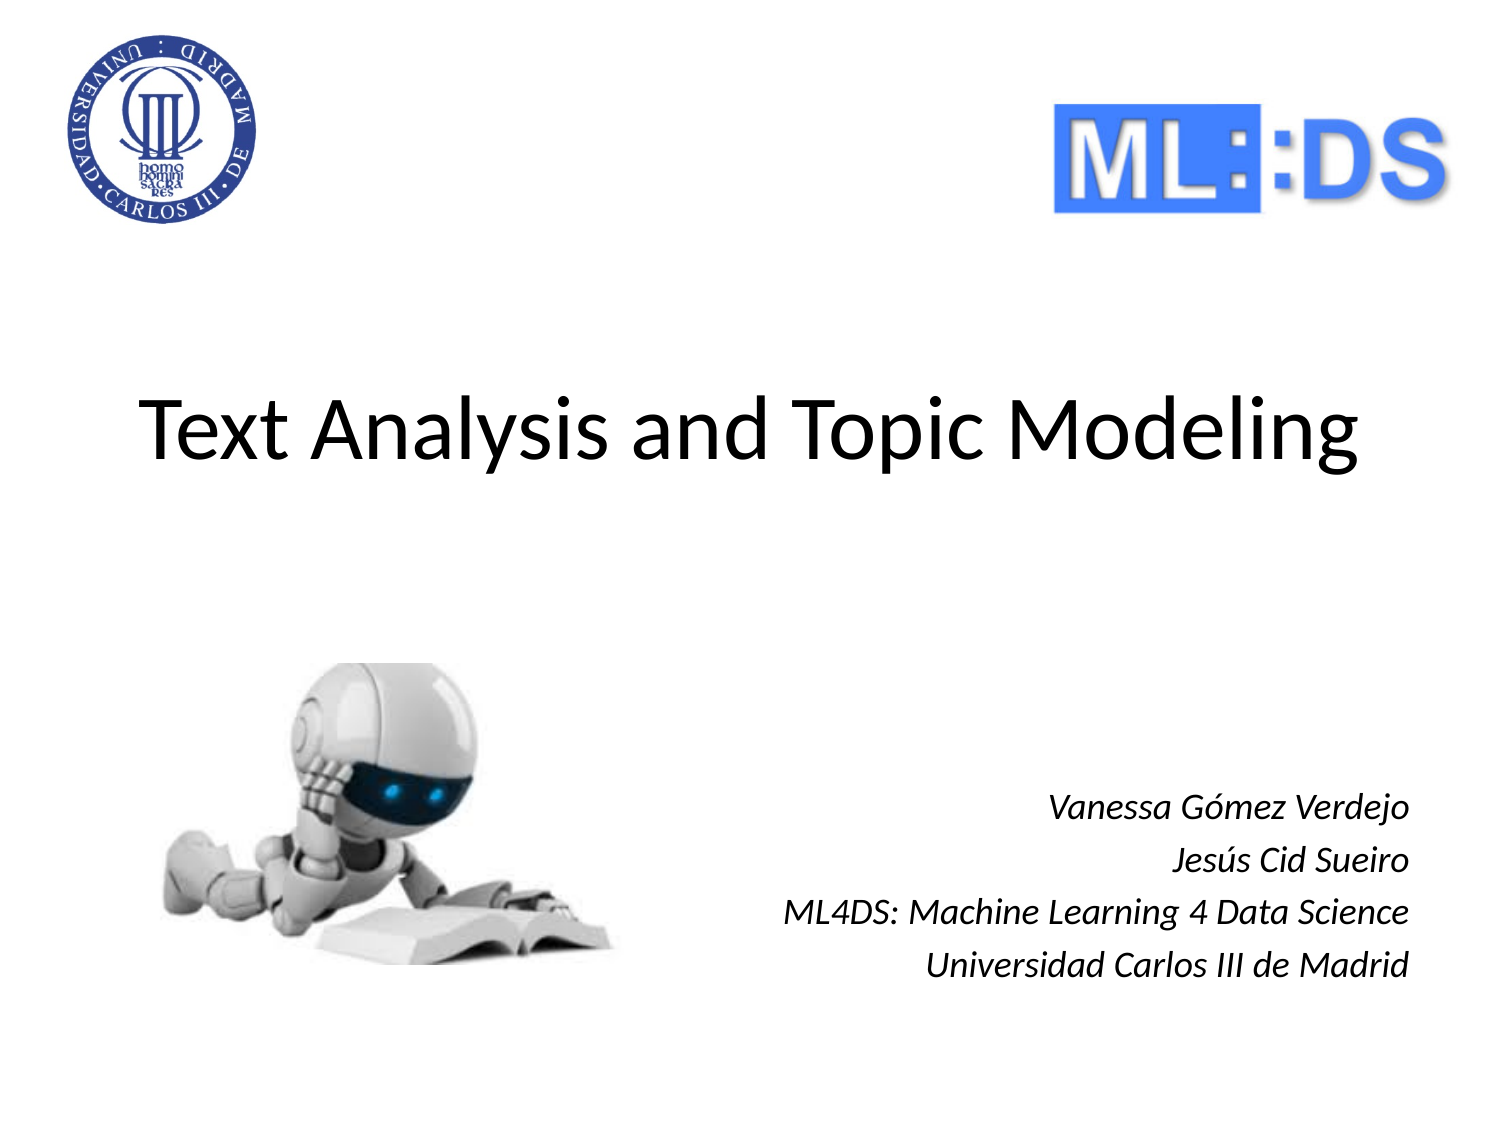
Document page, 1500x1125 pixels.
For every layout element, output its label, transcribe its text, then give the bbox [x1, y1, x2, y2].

picture [64, 30, 259, 225]
title Text Analysis and Topic Modeling [112, 302, 1388, 544]
picture [147, 663, 633, 965]
text_box Vanessa Gómez Verdejo Jesús Cid Sueiro ML4DS: Machine Learning 4 Data Science Universidad Carlos III de Madrid [74, 775, 1425, 1005]
picture [1041, 89, 1466, 232]
